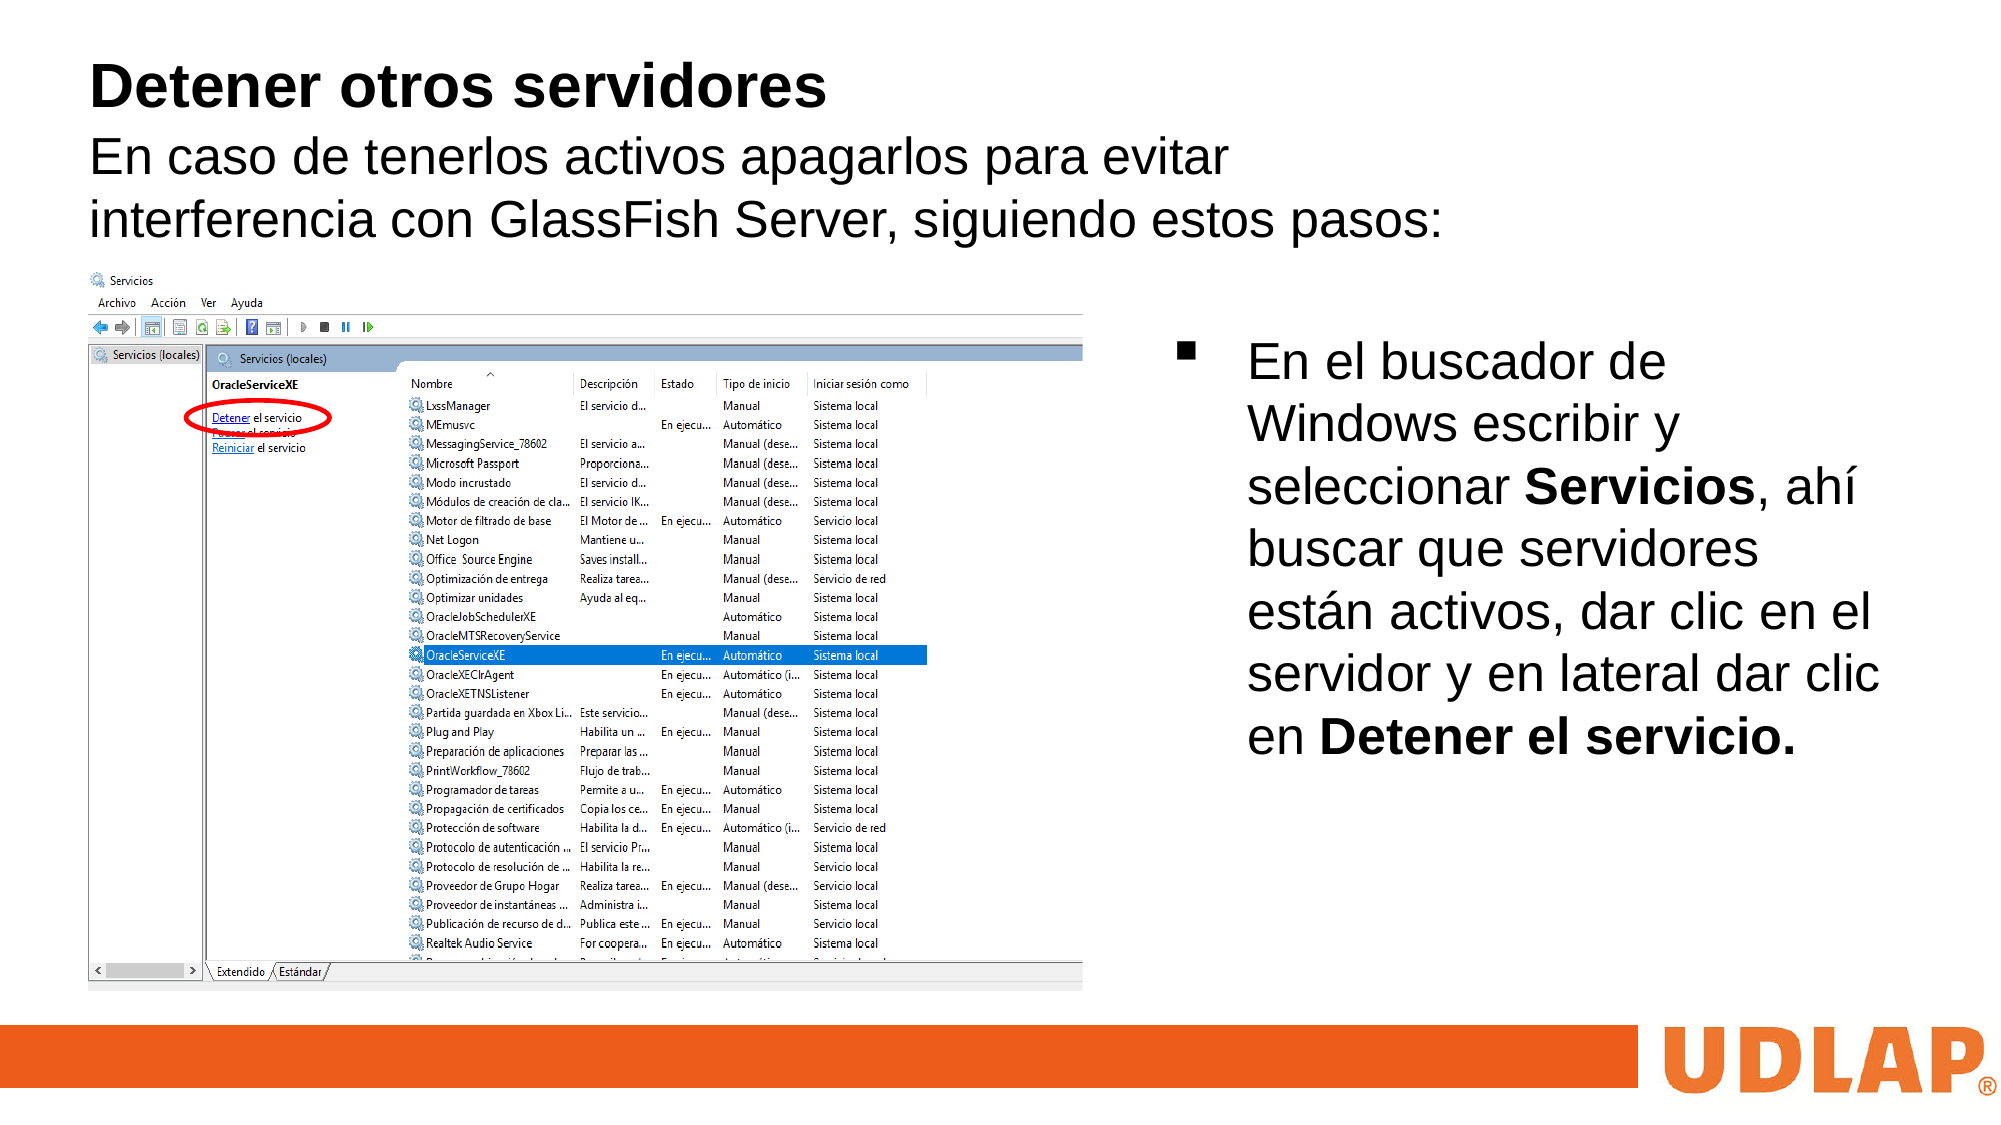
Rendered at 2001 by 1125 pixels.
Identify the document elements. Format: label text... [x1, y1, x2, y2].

picture [1660, 1018, 2000, 1115]
text_box En el buscador de Windows escribir y seleccionar Servicios, ahí buscar que servidores están activos, dar clic en el servidor y en lateral dar clic en Detener el servicio. [1083, 319, 1903, 772]
picture [88, 269, 1083, 991]
text_box Detener otros servidores [0, 38, 1607, 128]
text_box En caso de tenerlos activos apagarlos para evitar interferencia con GlassFish Server, siguiendo estos pasos: [0, 115, 1542, 256]
text_box [0, 1025, 1638, 1088]
